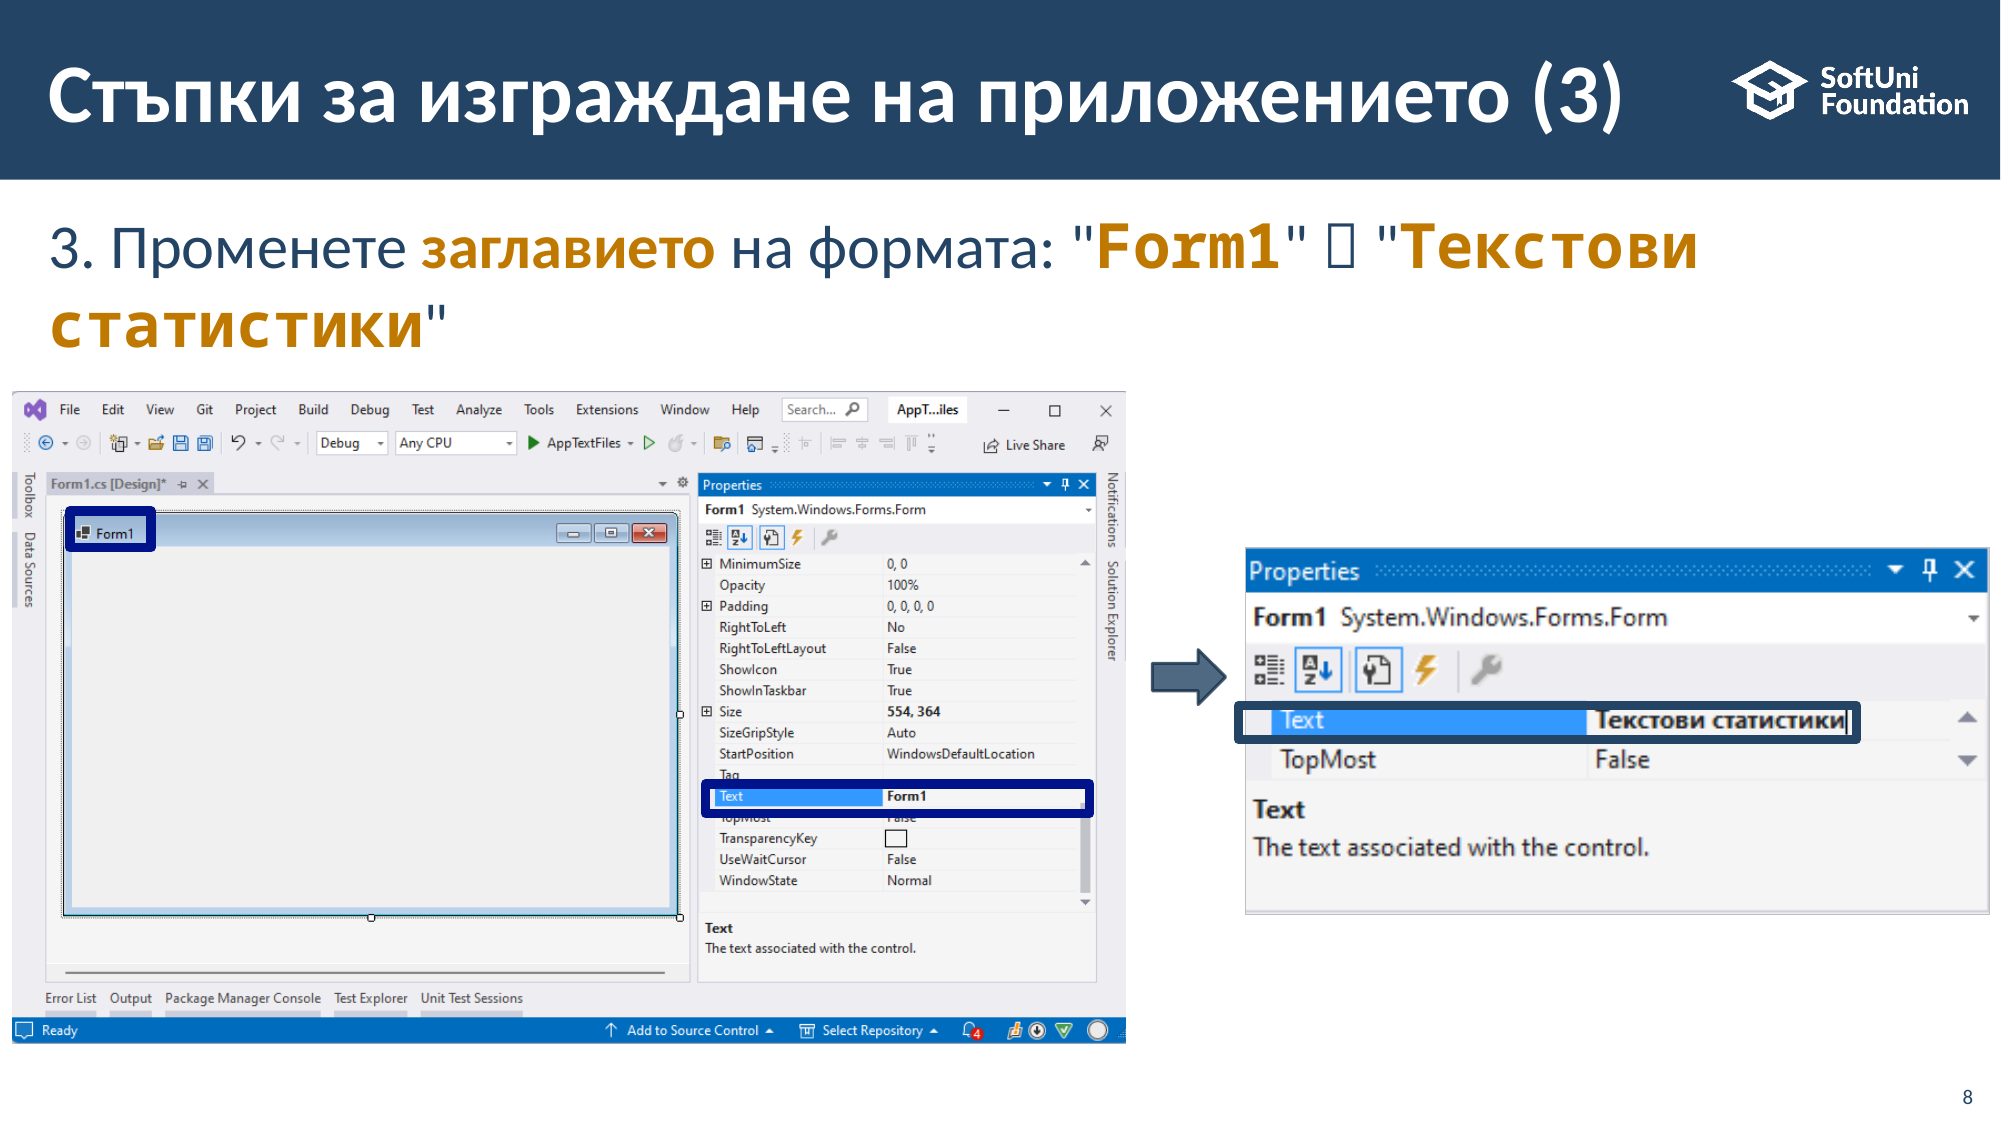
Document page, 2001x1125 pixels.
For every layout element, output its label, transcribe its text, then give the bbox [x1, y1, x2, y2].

title Стъпки за изграждане на приложението (3) [31, 16, 1716, 162]
slide_number 8 [1927, 1067, 1989, 1117]
list 3. Променете заглавието на формата: "Form1"  "Текстови статистики" [31, 196, 2000, 1104]
text_box [1150, 647, 1228, 707]
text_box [1238, 547, 1990, 915]
picture [1731, 60, 1968, 120]
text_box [12, 390, 1126, 1044]
